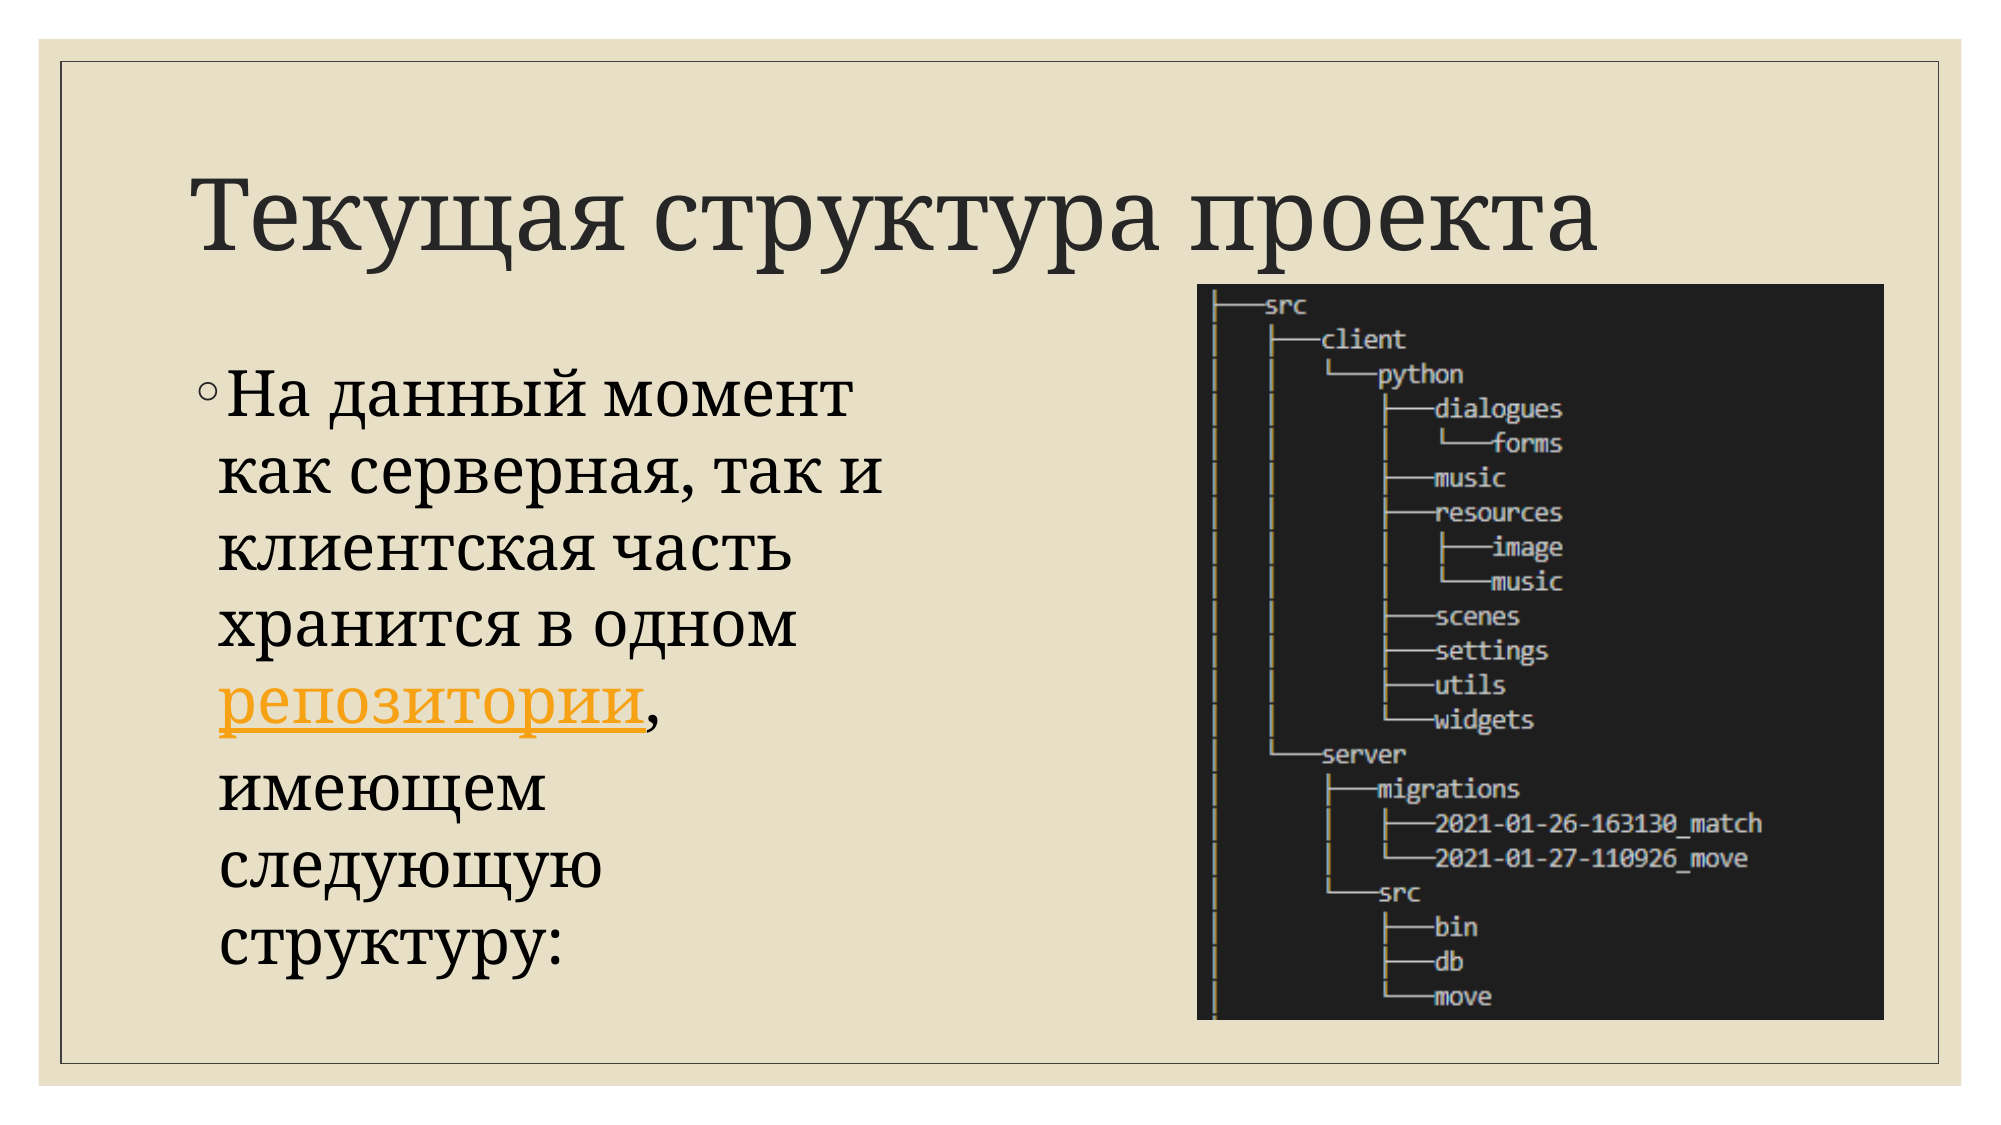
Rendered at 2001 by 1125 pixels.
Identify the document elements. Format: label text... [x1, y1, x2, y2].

title Текущая структура проекта [174, 105, 1825, 331]
list На данный момент как серверная, так и клиентская часть хранится в одном репозитории, имеющем следующую структуру: [174, 345, 928, 990]
picture [1197, 284, 1884, 1020]
